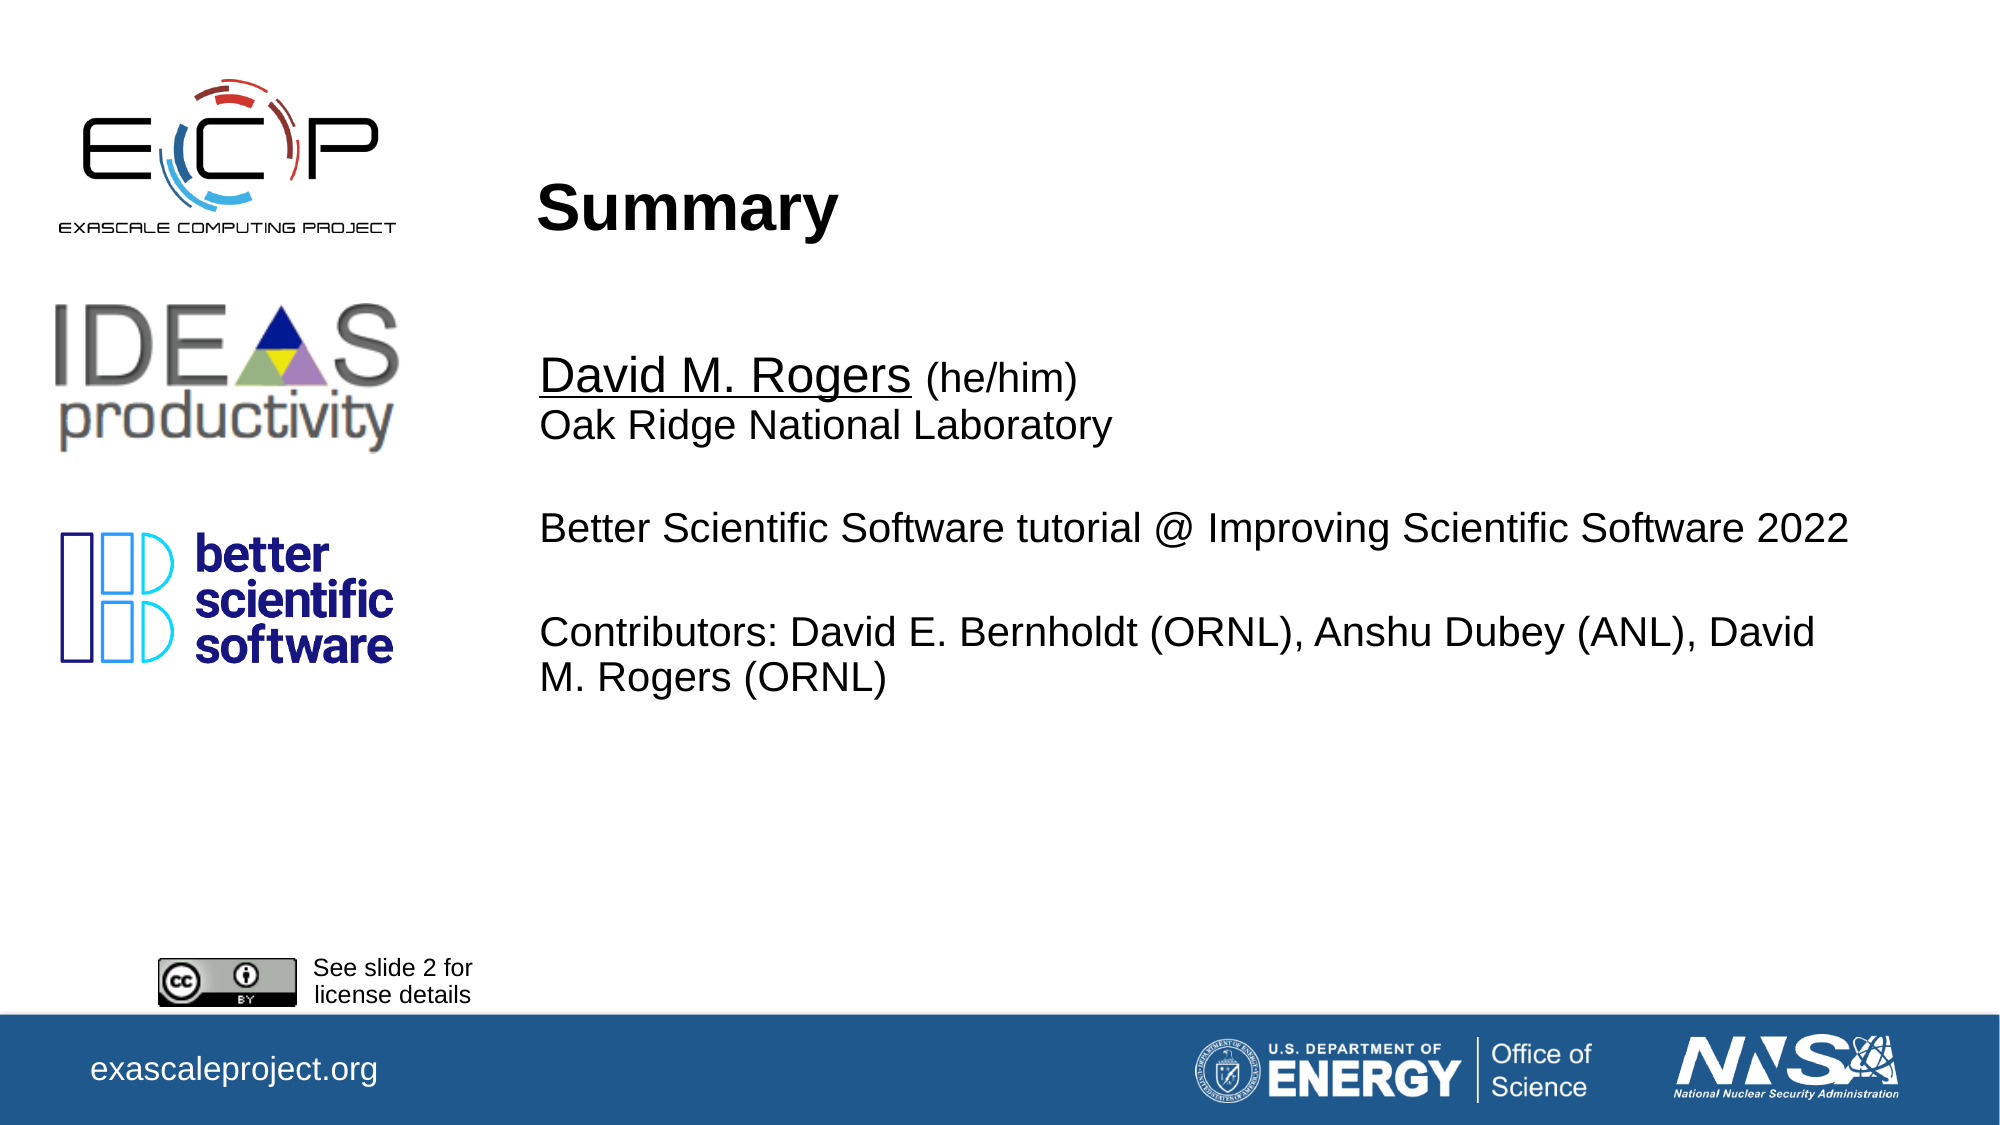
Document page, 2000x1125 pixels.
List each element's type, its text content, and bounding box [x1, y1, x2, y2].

subtitle David M. Rogers (he/him) Oak Ridge National Laboratory Better Scientific Software tutorial @ Improving Scientific Software 2022 Contributors: David E. Bernholdt (ORNL), Anshu Dubey (ANL), David M. Rogers (ORNL) [521, 341, 1882, 811]
title Summary [521, 82, 1882, 252]
picture [158, 958, 297, 1007]
picture [59, 79, 396, 233]
picture [54, 303, 401, 454]
picture [54, 523, 401, 672]
picture [1195, 1037, 1592, 1103]
picture [1673, 1034, 1899, 1106]
